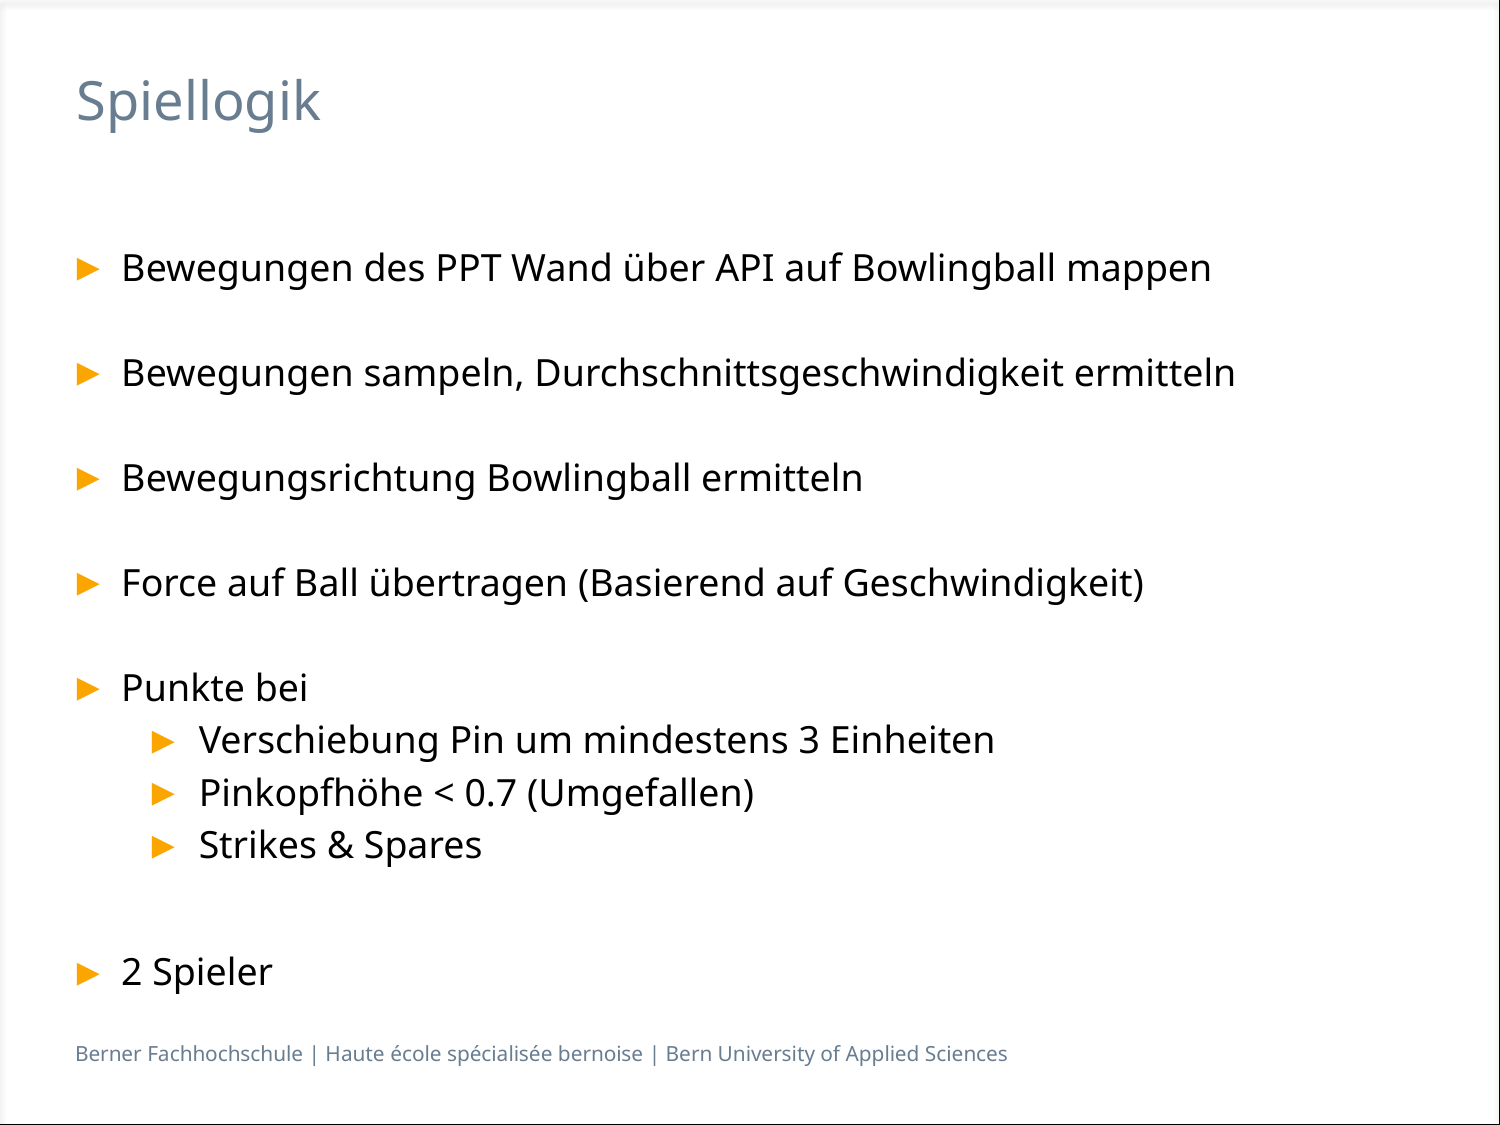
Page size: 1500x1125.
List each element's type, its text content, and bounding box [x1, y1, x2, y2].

title Spiellogik [76, 59, 1406, 148]
list Bewegungen des PPT Wand über API auf Bowlingball mappen Bewegungen sampeln, Durchschnittsgeschwindigkeit ermitteln Bewegungsrichtung Bowlingball ermitteln Force auf Ball übertragen (Basierend auf Geschwindigkeit) Punkte bei Verschiebung Pin um mindestens 3 Einheiten Pinkopfhöhe < 0.7 (Umgefallen) Strikes & Spares 2 Spieler [76, 236, 1406, 1004]
